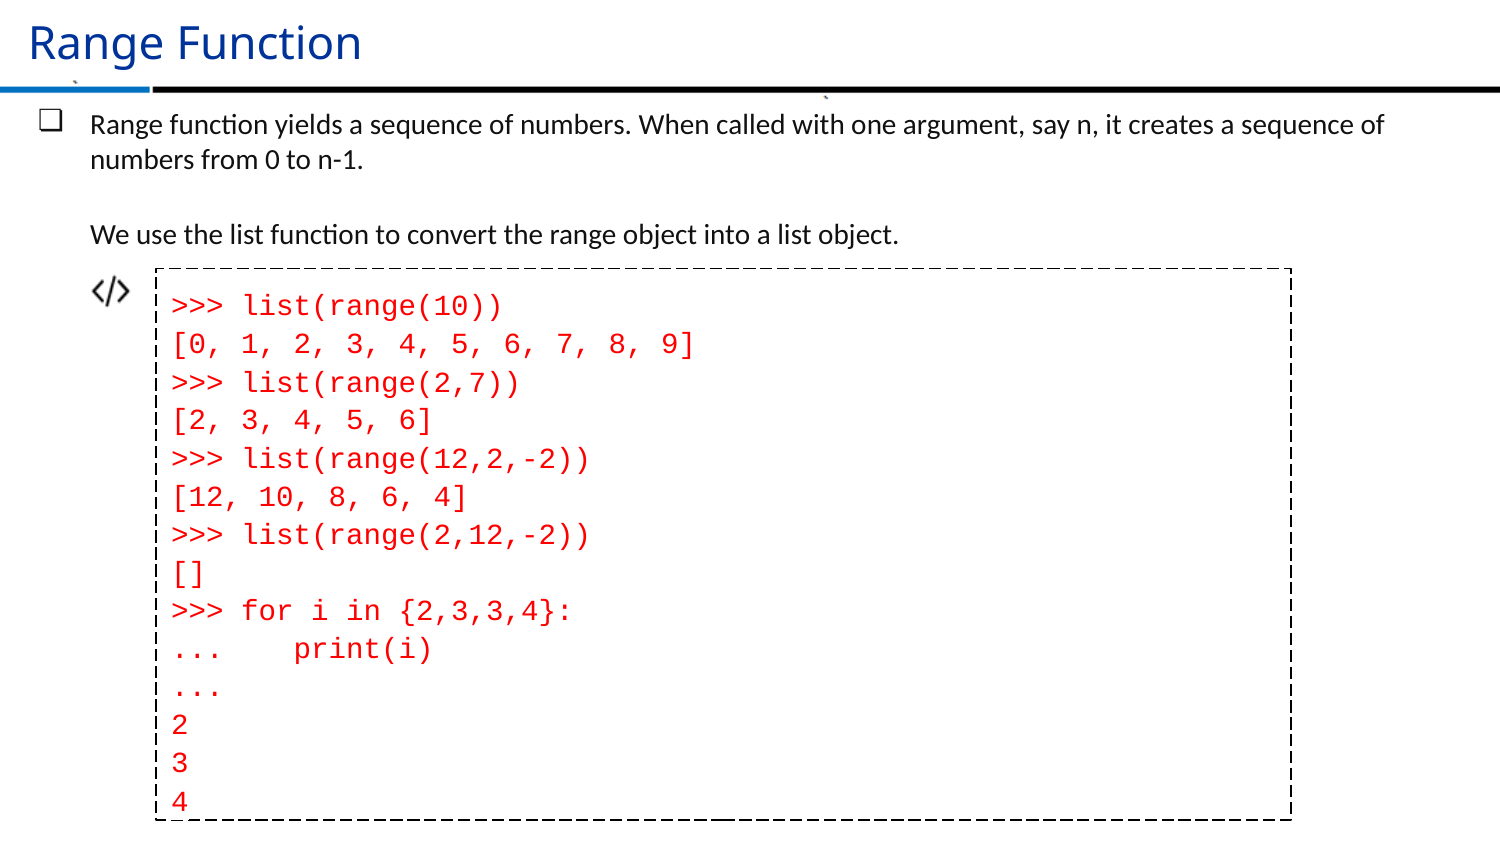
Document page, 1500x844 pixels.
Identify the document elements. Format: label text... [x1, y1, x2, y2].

text_box Range function yields a sequence of numbers. When called with one argument, say n, it creates a sequence of numbers from 0 to n-1. We use the list function to convert the range object into a list object. [0, 124, 1489, 255]
picture [90, 267, 132, 314]
picture [0, 63, 1500, 116]
text_box >>> list(range(10)) [0, 1, 2, 3, 4, 5, 6, 7, 8, 9] >>> list(range(2,7)) [2, 3, 4, 5, 6] >>> list(range(12,2,-2)) [12, 10, 8, 6, 4] >>> list(range(2,12,-2)) [] >>> for i in {2,3,3,4}: ... print(i) ... 2 3 4 [156, 268, 1292, 820]
text_box Range Function [12, 6, 939, 62]
